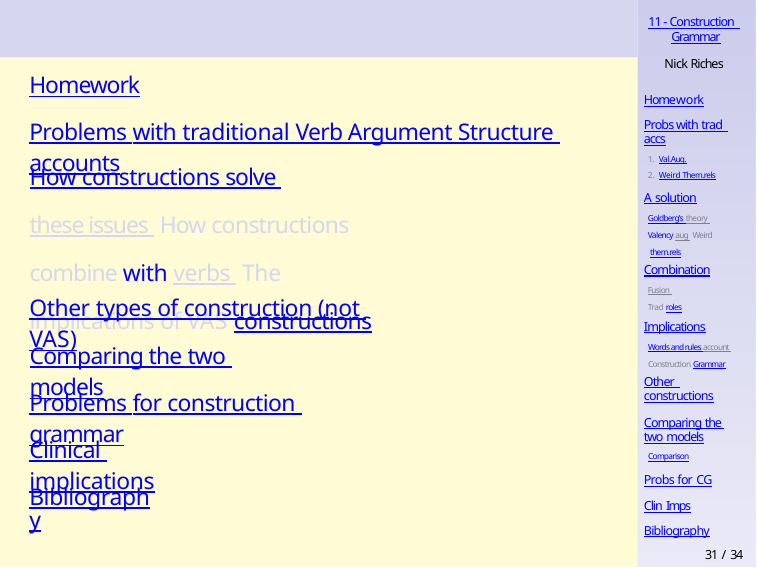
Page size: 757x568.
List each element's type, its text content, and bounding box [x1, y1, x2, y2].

text_box Comparing the two models Comparison [641, 414, 752, 463]
text_box Combination Fusion Trad roles [641, 251, 717, 307]
text_box Other constructions [641, 373, 719, 406]
text_box Problems for construction grammar [27, 386, 369, 452]
text_box 11 - Construction Grammar [646, 13, 748, 46]
text_box Comparing the two models [27, 339, 287, 386]
text_box Nick Riches [662, 53, 732, 71]
text_box Probs for CG [641, 470, 719, 489]
text_box Clinical implications [27, 433, 221, 498]
text_box How constructions solve these issues How constructions combine with verbs The implications of VAS constructions [27, 143, 398, 291]
text_box Clin Imps [641, 496, 699, 516]
text_box Probs with trad accs Val.Aug. Weird Them.rels [641, 116, 733, 182]
text_box Implications Words and rules account Construction Grammar [641, 307, 742, 371]
text_box [0, 0, 638, 58]
text_box Bibliography 31 / 34 [641, 525, 745, 563]
text_box A solution Goldberg’s theory Valency aug Weird them.rels [641, 179, 715, 251]
text_box Homework [641, 90, 705, 116]
text_box Homework Problems with traditional Verb Argument Structure accounts [27, 53, 611, 180]
text_box Bibliography [27, 480, 151, 514]
text_box Other types of construction (not VAS) [27, 291, 398, 356]
picture [637, 0, 756, 567]
